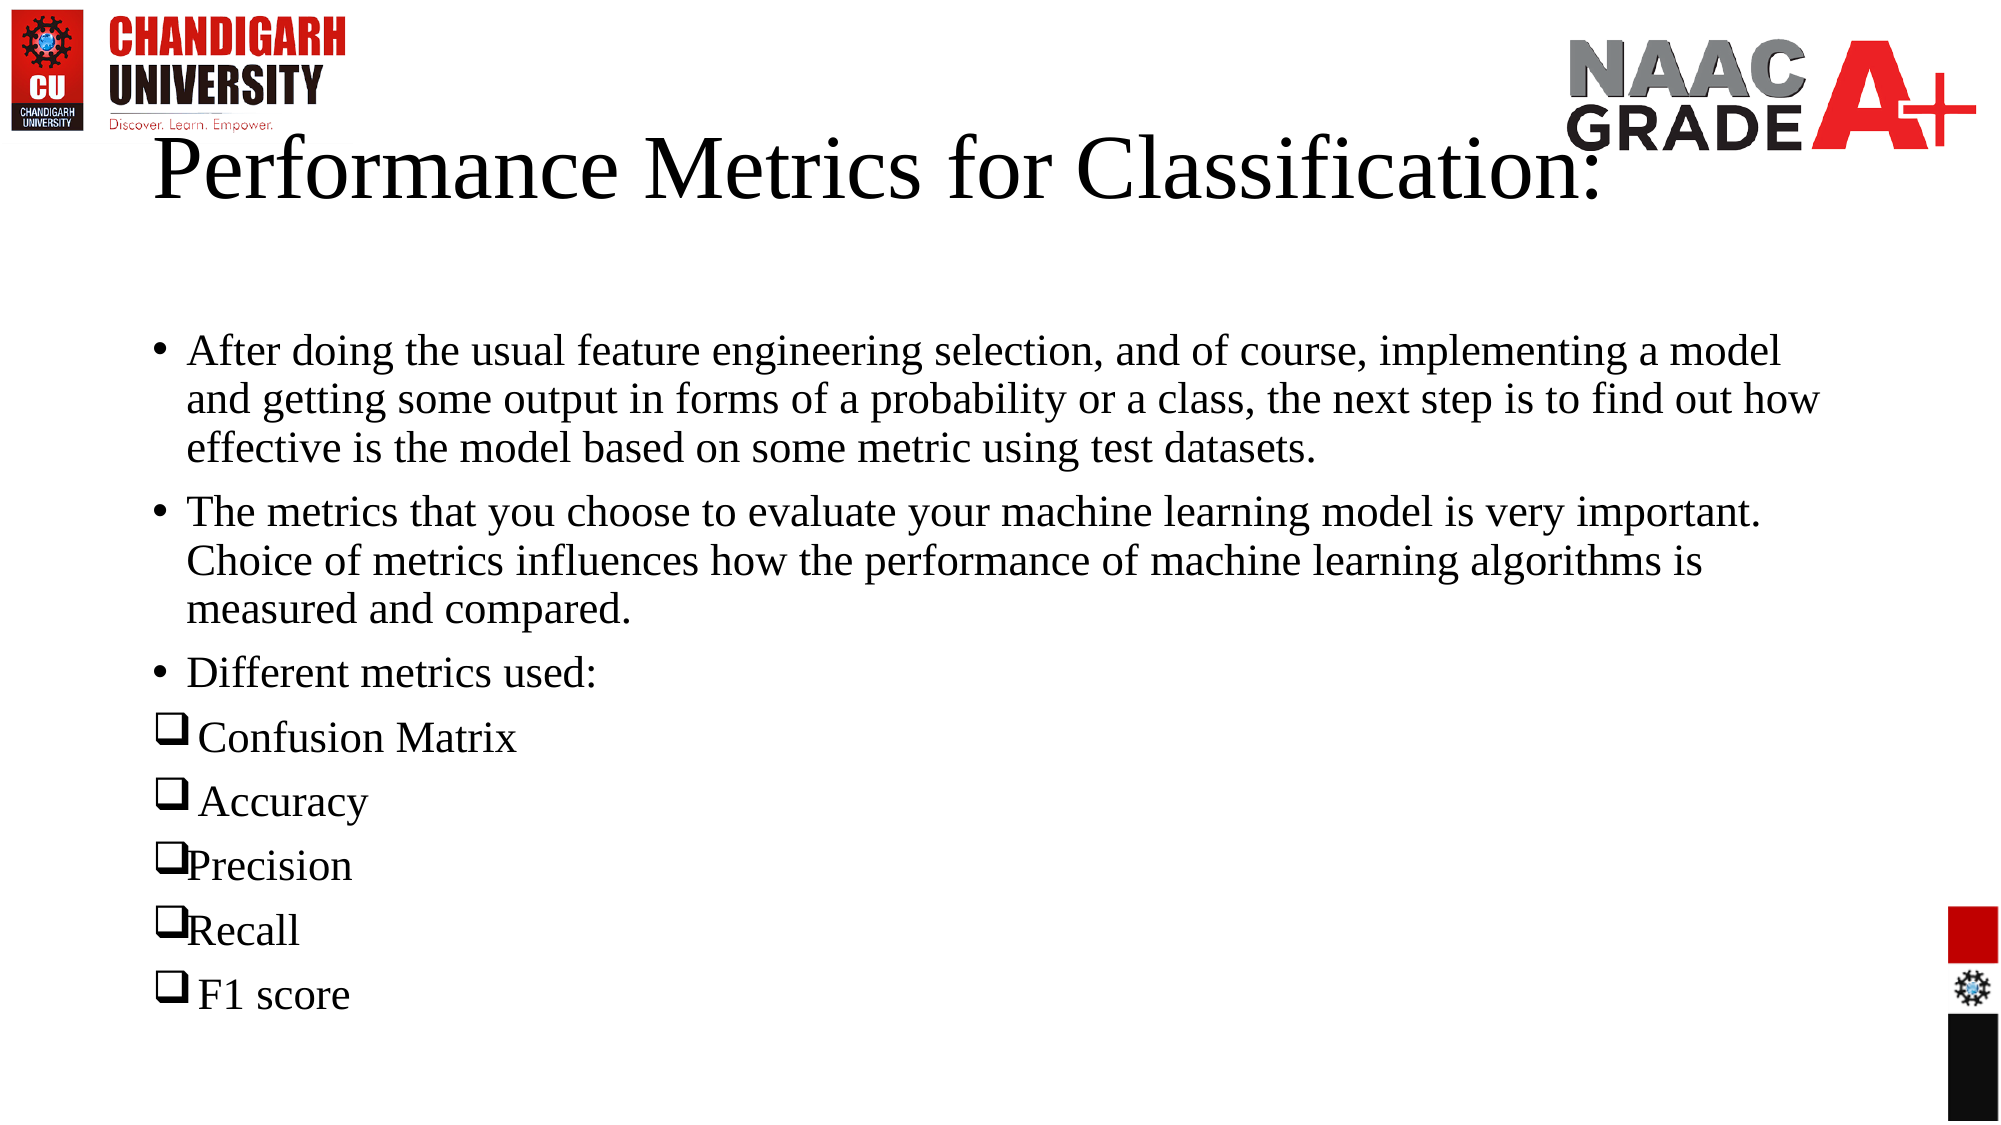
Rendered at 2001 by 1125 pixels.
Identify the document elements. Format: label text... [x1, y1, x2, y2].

list After doing the usual feature engineering selection, and of course, implementing a model and getting some output in forms of a probability or a class, the next step is to find out how effective is the model based on some metric using test datasets. The metrics that you choose to evaluate your machine learning model is very important. Choice of metrics influences how the performance of machine learning algorithms is measured and compared. Different metrics used: Confusion Matrix Accuracy Precision Recall F1 score [137, 319, 1863, 1034]
title Performance Metrics for Classification: [137, 59, 1863, 278]
picture [1, 3, 353, 144]
picture [1566, 38, 1980, 151]
picture [1948, 906, 2000, 1121]
